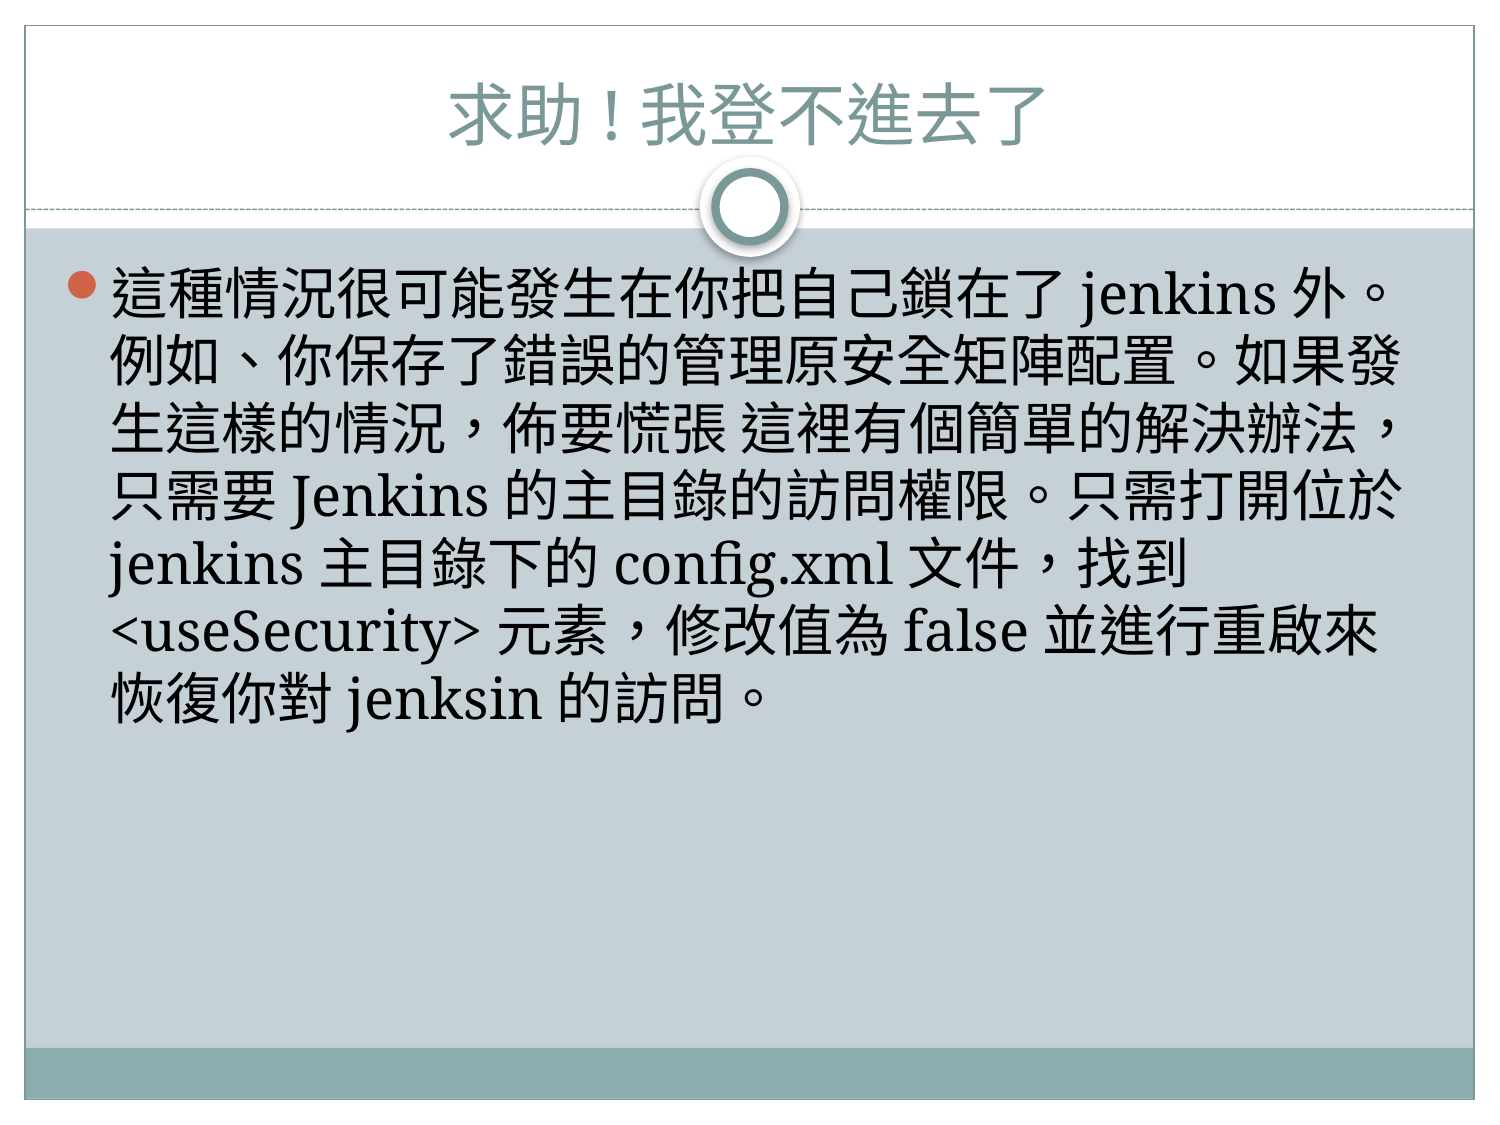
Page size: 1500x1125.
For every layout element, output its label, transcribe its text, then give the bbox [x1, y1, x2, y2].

list 這種情況很可能發生在你把自己鎖在了jenkins外。例如、你保存了錯誤的管理原安全矩陣配置。如果發生這樣的情況，佈要慌張 這裡有個簡單的解決辦法，只需要Jenkins的主目錄的訪問權限。只需打開位於jenkins主目錄下的config.xml文件，找到<useSecurity>元素，修改值為false並進行重啟來恢復你對jenksin的訪問。 [49, 250, 1445, 1001]
title 求助!我登不進去了 [49, 37, 1450, 162]
